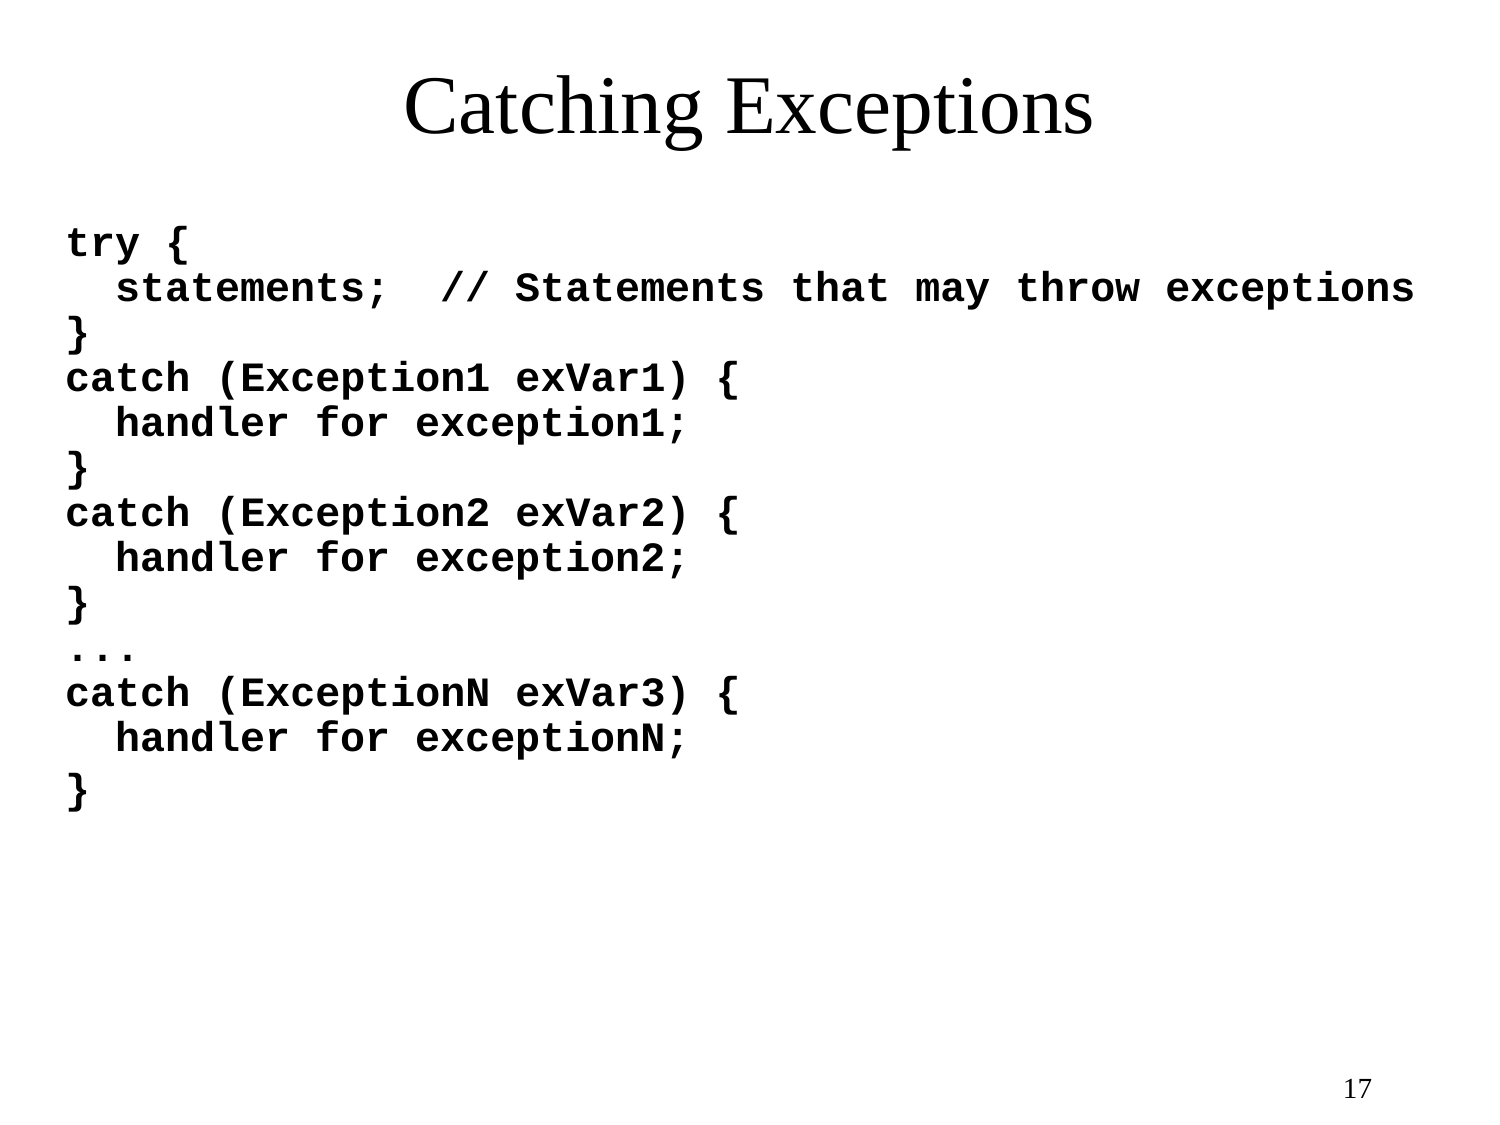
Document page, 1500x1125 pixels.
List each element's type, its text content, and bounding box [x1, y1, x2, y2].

slide_number 17 [1074, 1049, 1388, 1125]
title Catching Exceptions [112, 50, 1388, 150]
list try { statements; // Statements that may throw exceptions } catch (Exception1 exVar1) { handler for exception1; } catch (Exception2 exVar2) { handler for exception2; } ... catch (ExceptionN exVar3) { handler for exceptionN; } [50, 212, 1463, 1038]
